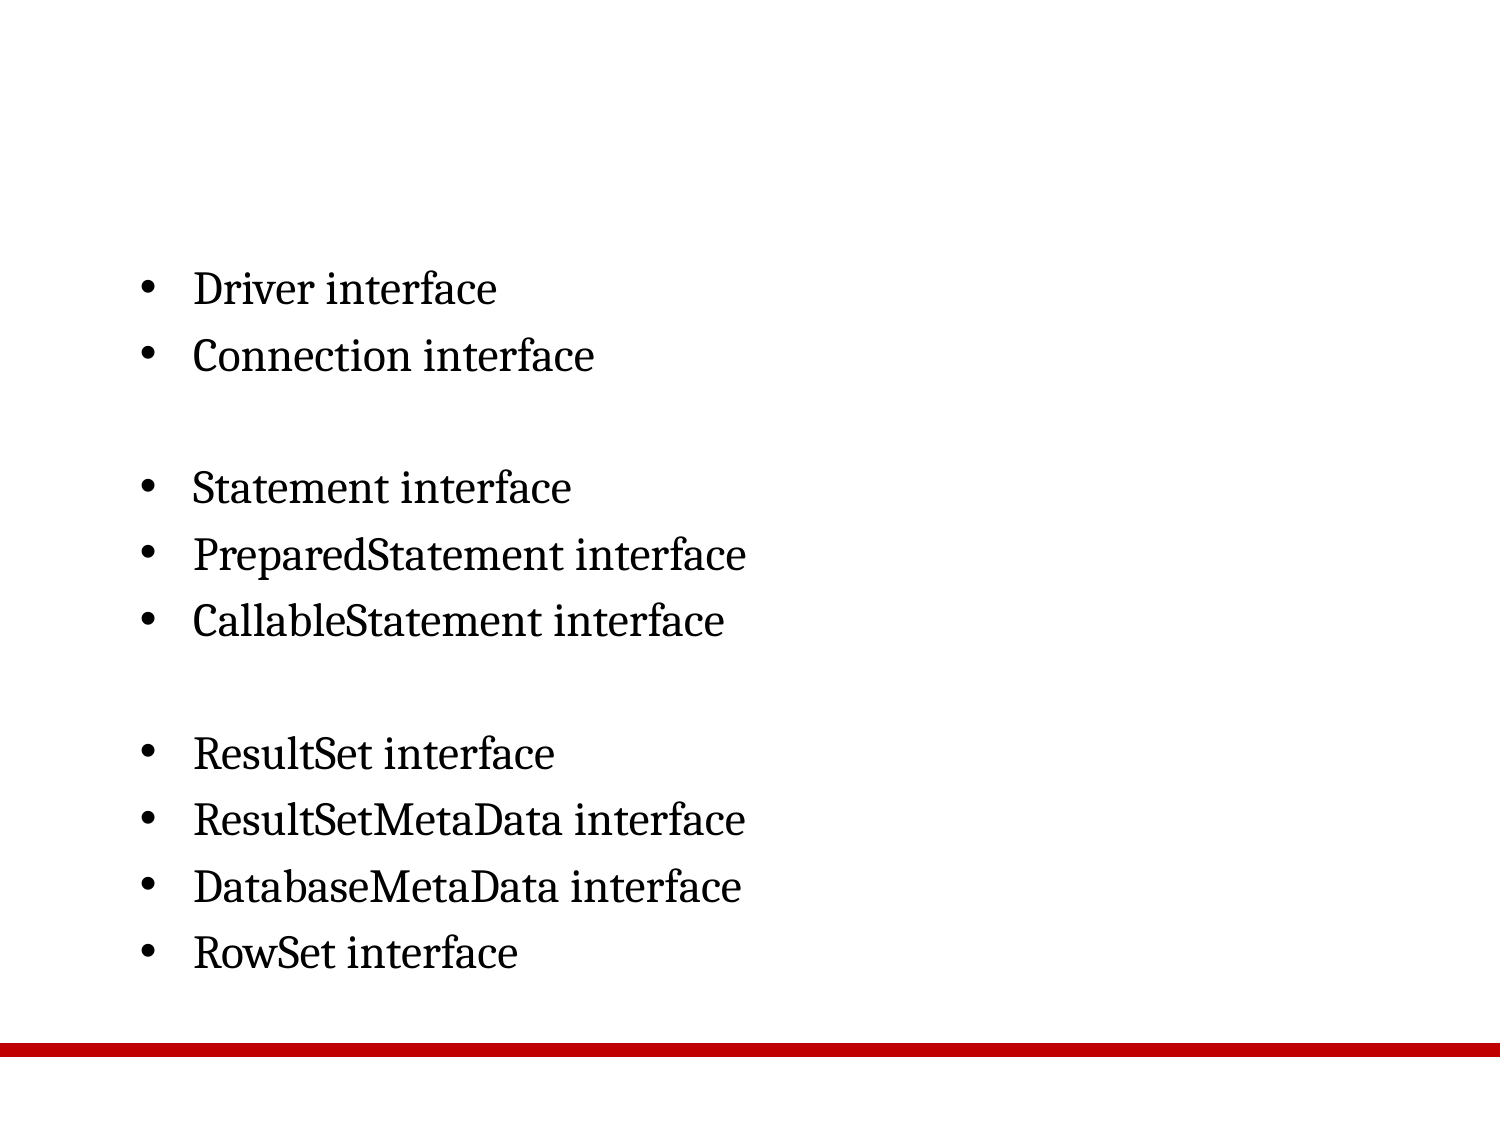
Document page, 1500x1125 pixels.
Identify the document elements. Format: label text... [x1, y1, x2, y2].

list Driver interface Connection interface Statement interface PreparedStatement interface CallableStatement interface ResultSet interface ResultSetMetaData interface DatabaseMetaData interface RowSet interface [125, 249, 1438, 988]
